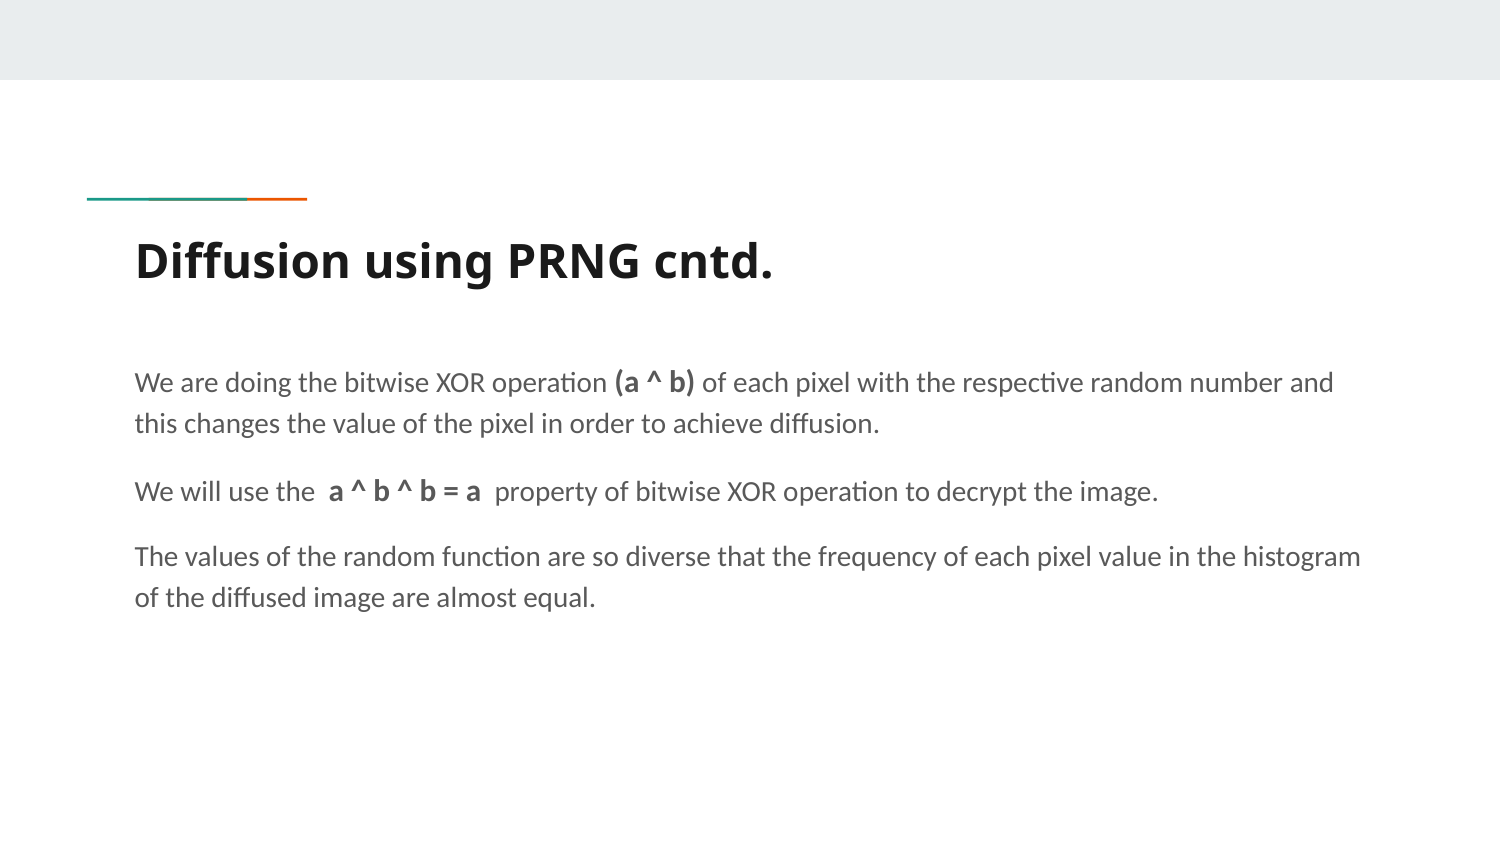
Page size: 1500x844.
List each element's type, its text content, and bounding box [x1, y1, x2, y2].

title Diffusion using PRNG cntd. [119, 216, 1381, 305]
list We are doing the bitwise XOR operation (a ^ b) of each pixel with the respective random number and this changes the value of the pixel in order to achieve diffusion. We will use the a ^ b ^ b = a property of bitwise XOR operation to decrypt the image. The values of the random function are so diverse that the frequency of each pixel value in the histogram of the diffused image are almost equal. [119, 341, 1381, 712]
